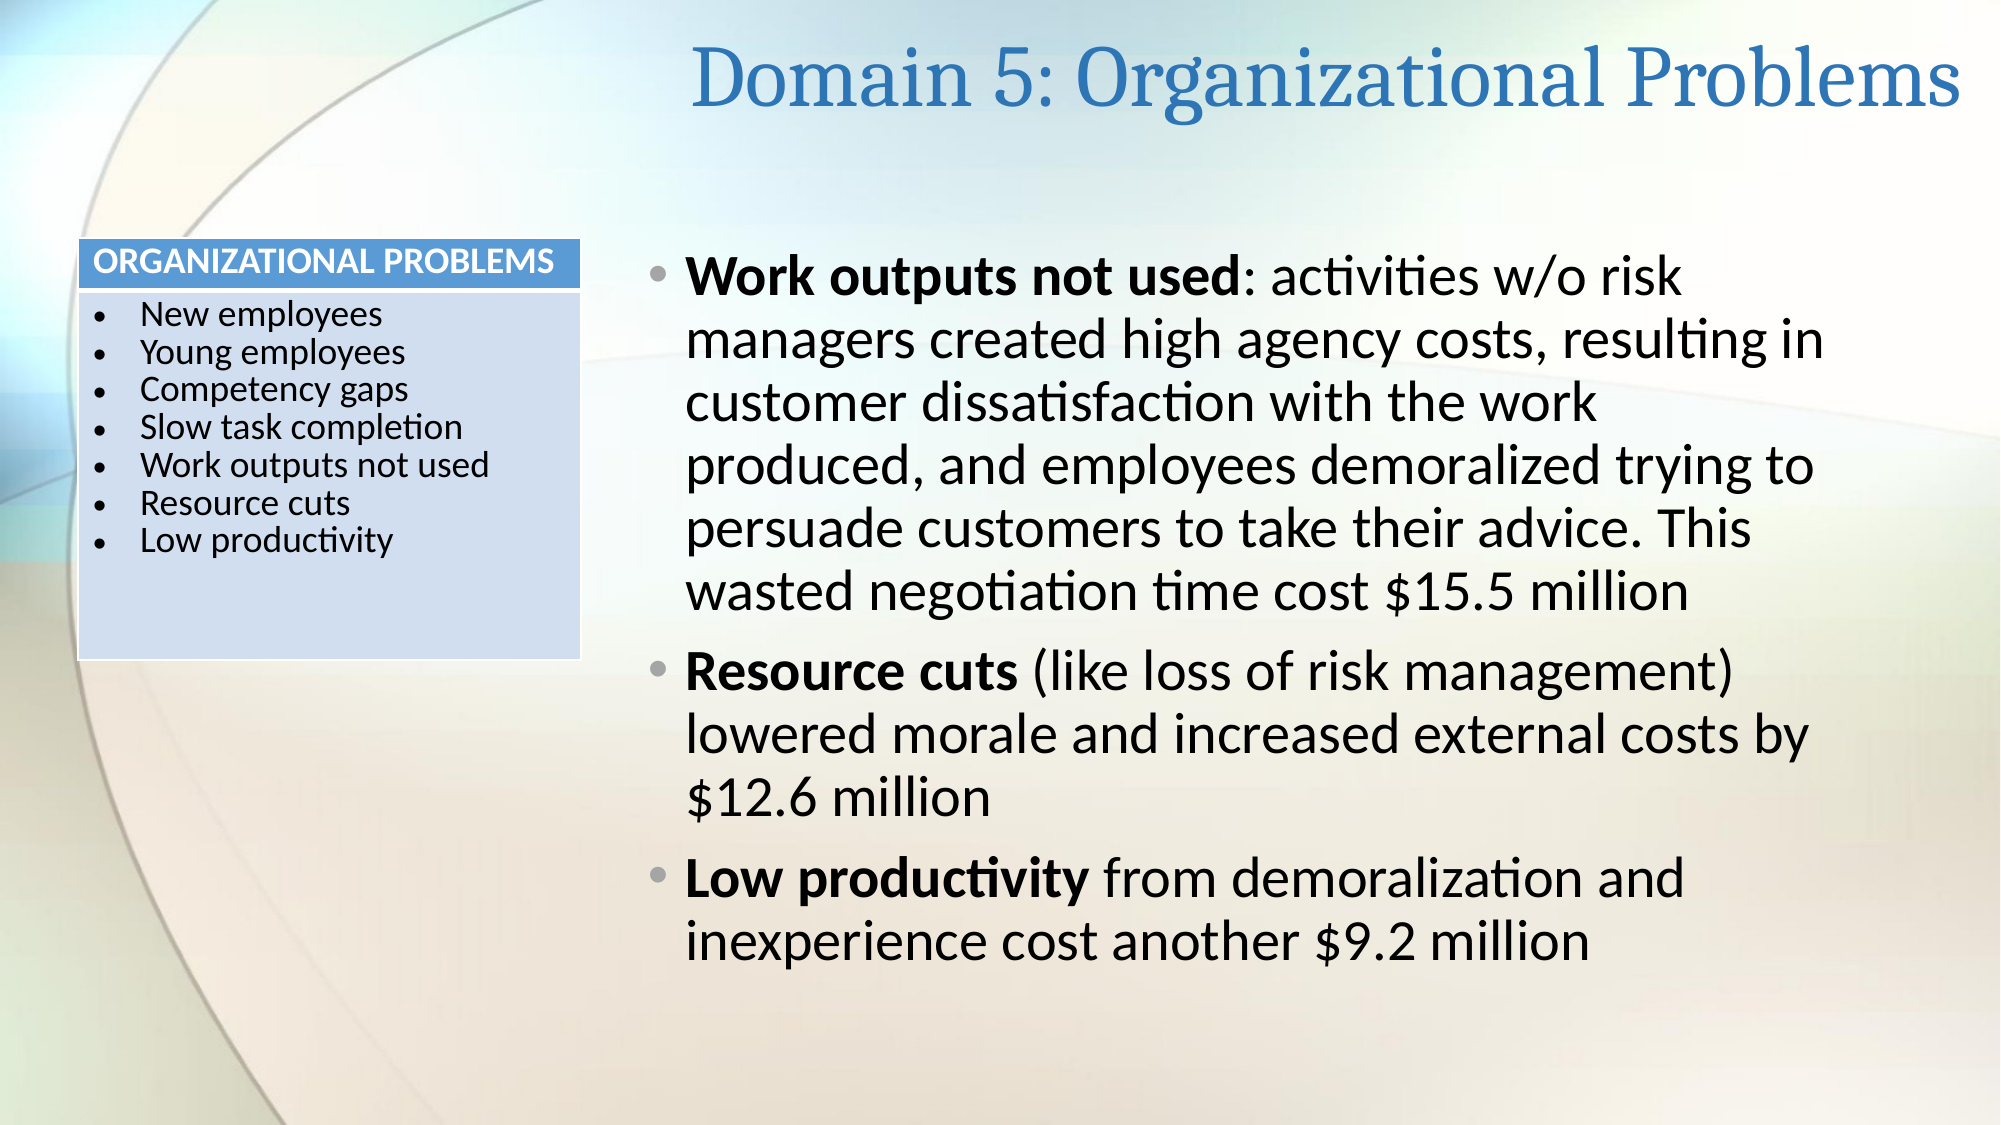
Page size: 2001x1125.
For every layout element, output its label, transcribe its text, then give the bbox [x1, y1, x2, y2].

picture [0, 0, 2001, 1125]
table_cell New employees Young employees Competency gaps Slow task completion Work outputs not used Resource cuts Low productivity [79, 293, 580, 659]
title Domain 5: Organizational Problems [675, 10, 2000, 133]
list Work outputs not used: activities w/o risk managers created high agency costs, resulting in customer dissatisfaction with the work produced, and employees demoralized trying to persuade customers to take their advice. This wasted negotiation time cost $15.5 million Resource cuts (like loss of risk management) lowered morale and increased external costs by $12.6 million Low productivity from demoralization and inexperience cost another $9.2 million [632, 237, 1863, 1014]
table_header ORGANIZATIONAL PROBLEMS [79, 239, 580, 288]
